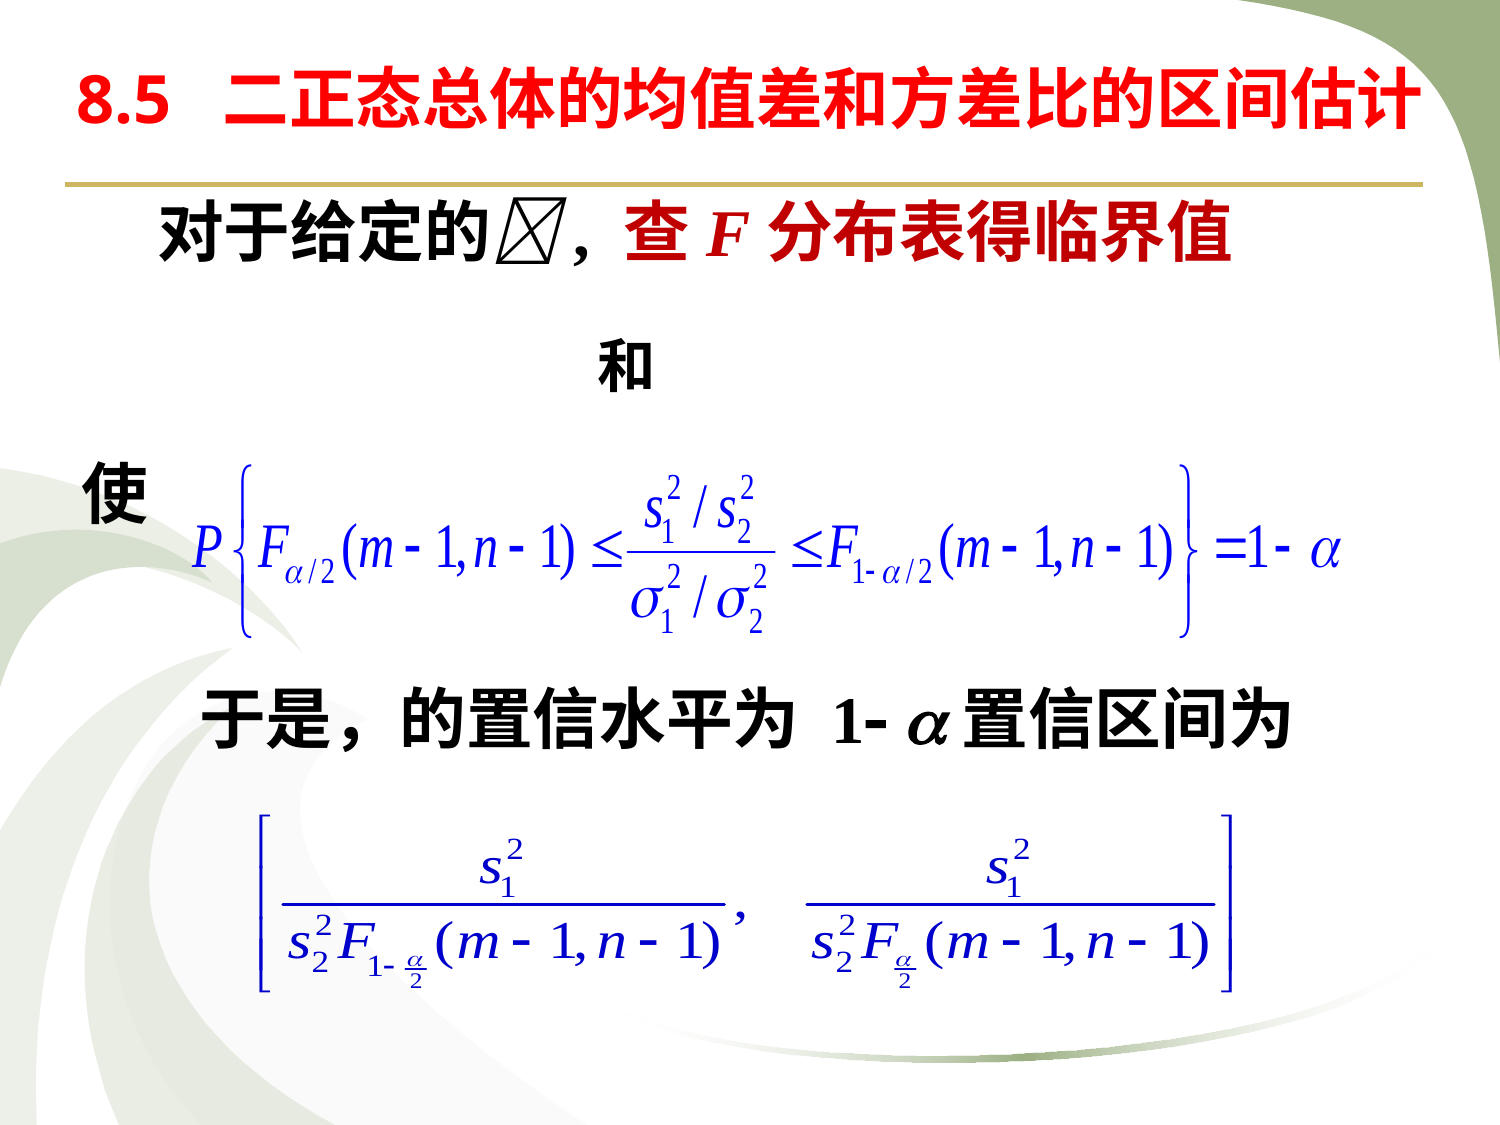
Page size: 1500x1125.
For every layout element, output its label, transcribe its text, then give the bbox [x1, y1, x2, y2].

text_box 使 [66, 444, 163, 539]
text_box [245, 806, 1250, 999]
text_box 8.5 二正态总体的均值差和方差比的区间估计 [61, 49, 1439, 144]
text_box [182, 451, 1356, 653]
text_box 对于给定的, 查F分布表得临界值 [80, 193, 1292, 438]
